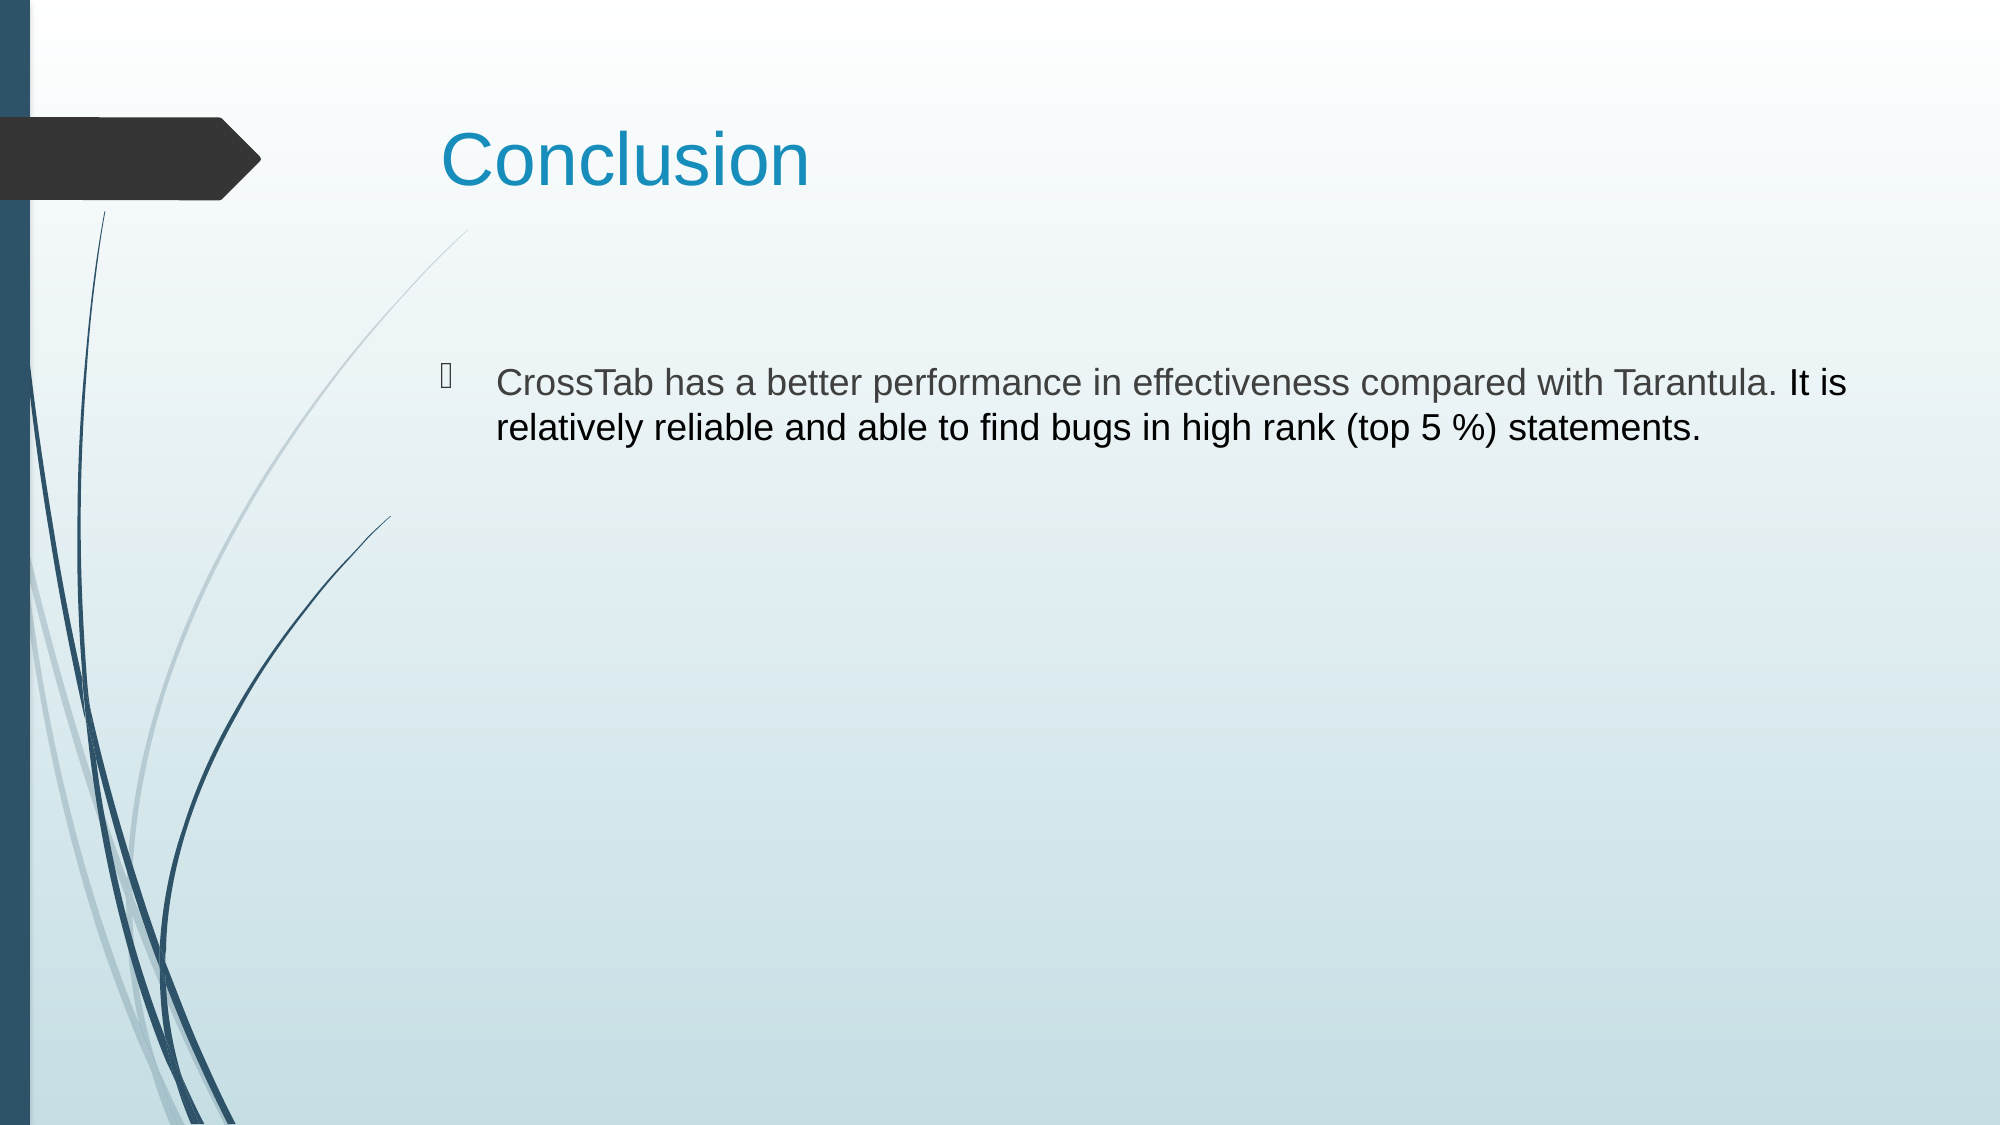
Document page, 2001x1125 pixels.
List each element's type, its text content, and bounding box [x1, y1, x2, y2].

title Conclusion [425, 102, 1888, 313]
list CrossTab has a better performance in effectiveness compared with Tarantula. It is relatively reliable and able to find bugs in high rank (top 5 %) statements. [424, 350, 1888, 970]
